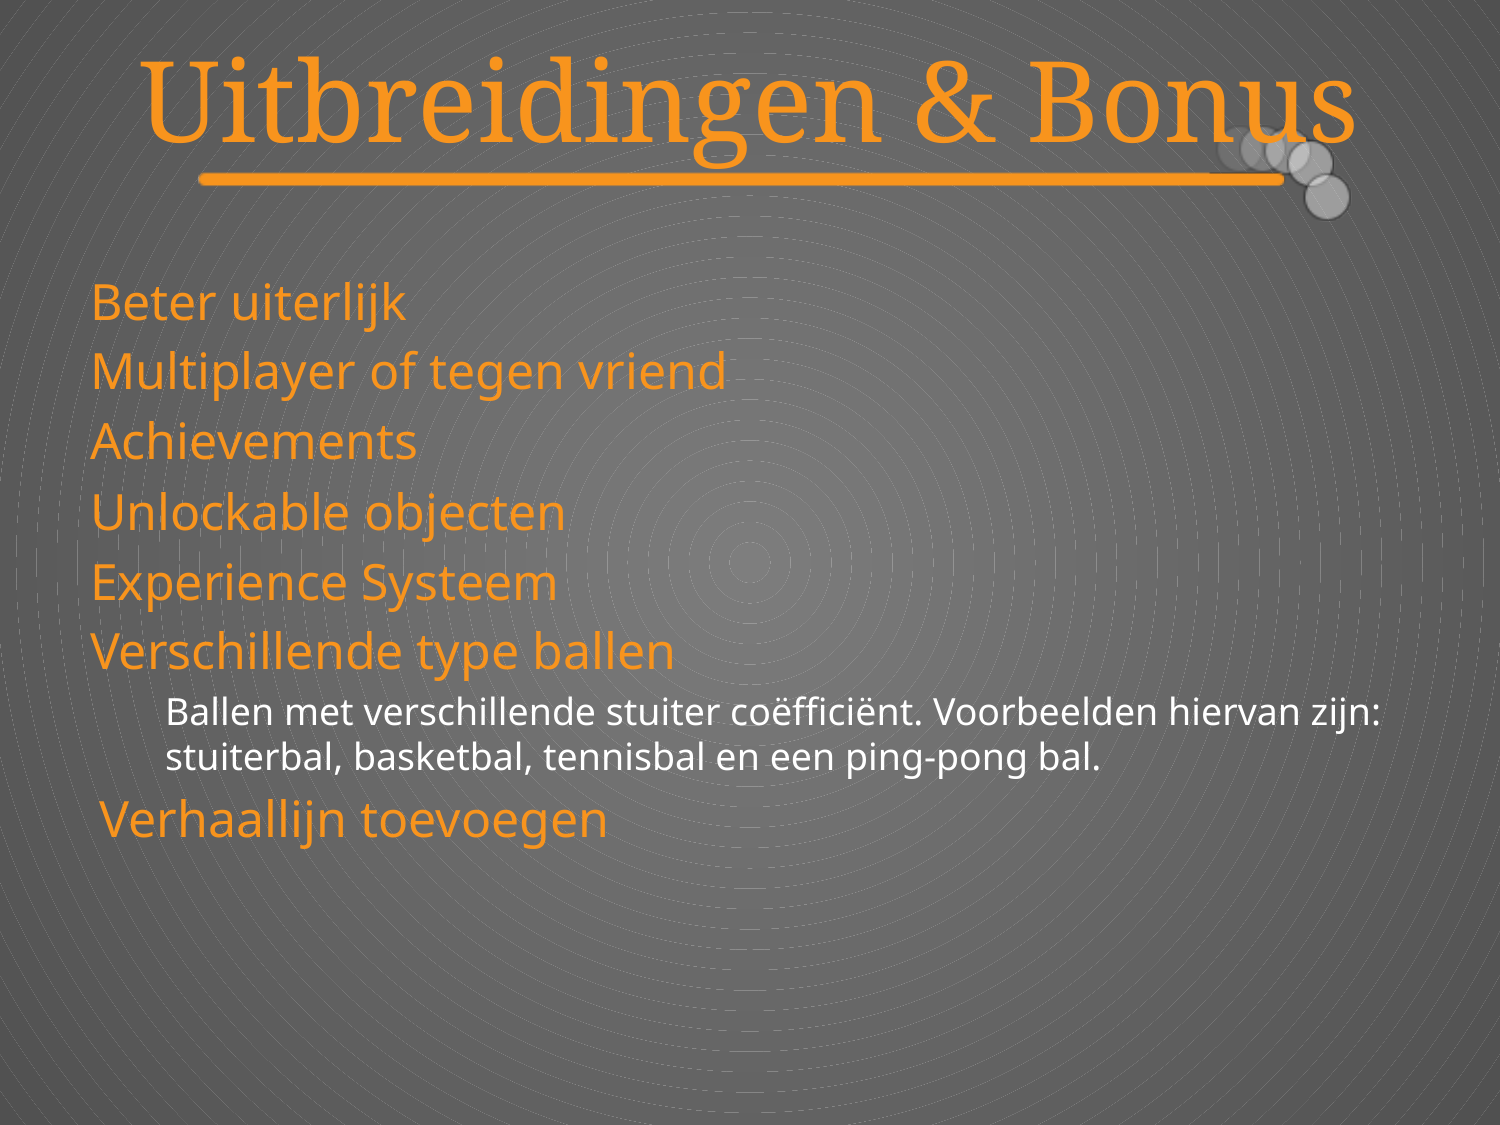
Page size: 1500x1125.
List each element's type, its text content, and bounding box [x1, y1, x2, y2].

list Beter uiterlijk Multiplayer of tegen vriend Achievements Unlockable objecten Experience Systeem Verschillende type ballen Ballen met verschillende stuiter coëfficiënt. Voorbeelden hiervan zijn: stuiterbal, basketbal, tennisbal en een ping-pong bal. Verhaallijn toevoegen [75, 262, 1425, 1035]
picture [147, 33, 1356, 226]
title Uitbreidingen & Bonus [75, 0, 1425, 173]
